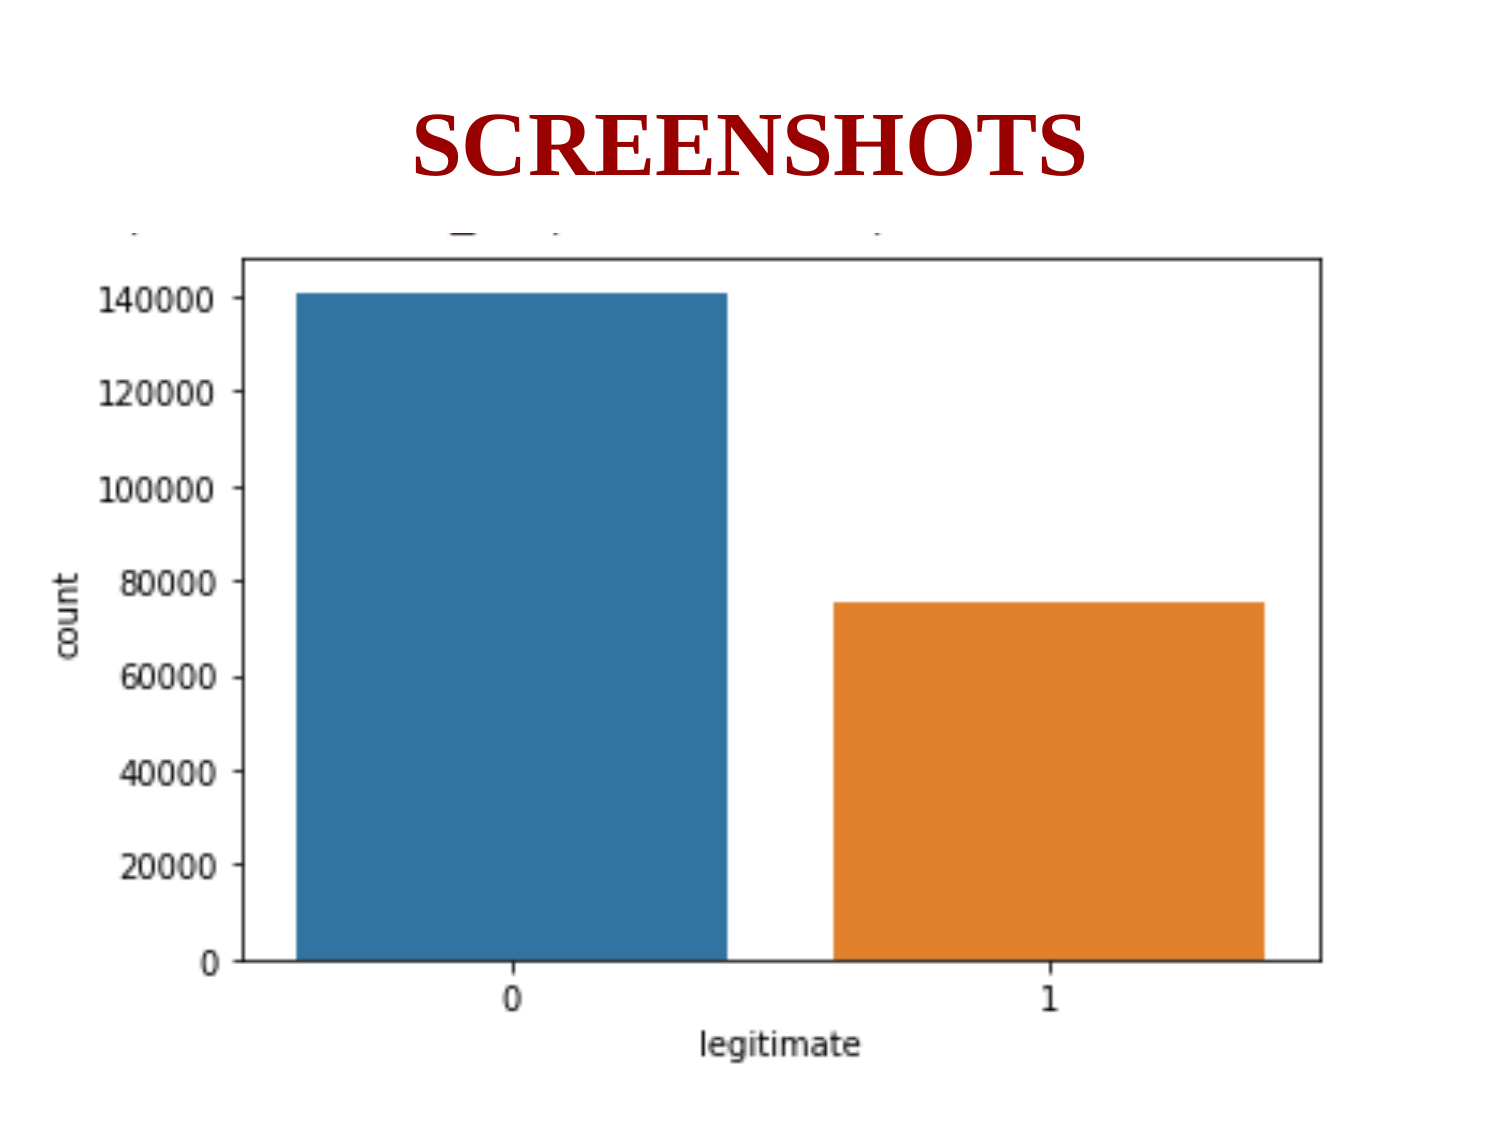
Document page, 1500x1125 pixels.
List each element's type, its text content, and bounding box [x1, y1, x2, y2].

picture [24, 233, 1405, 1067]
title SCREENSHOTS [75, 45, 1425, 233]
